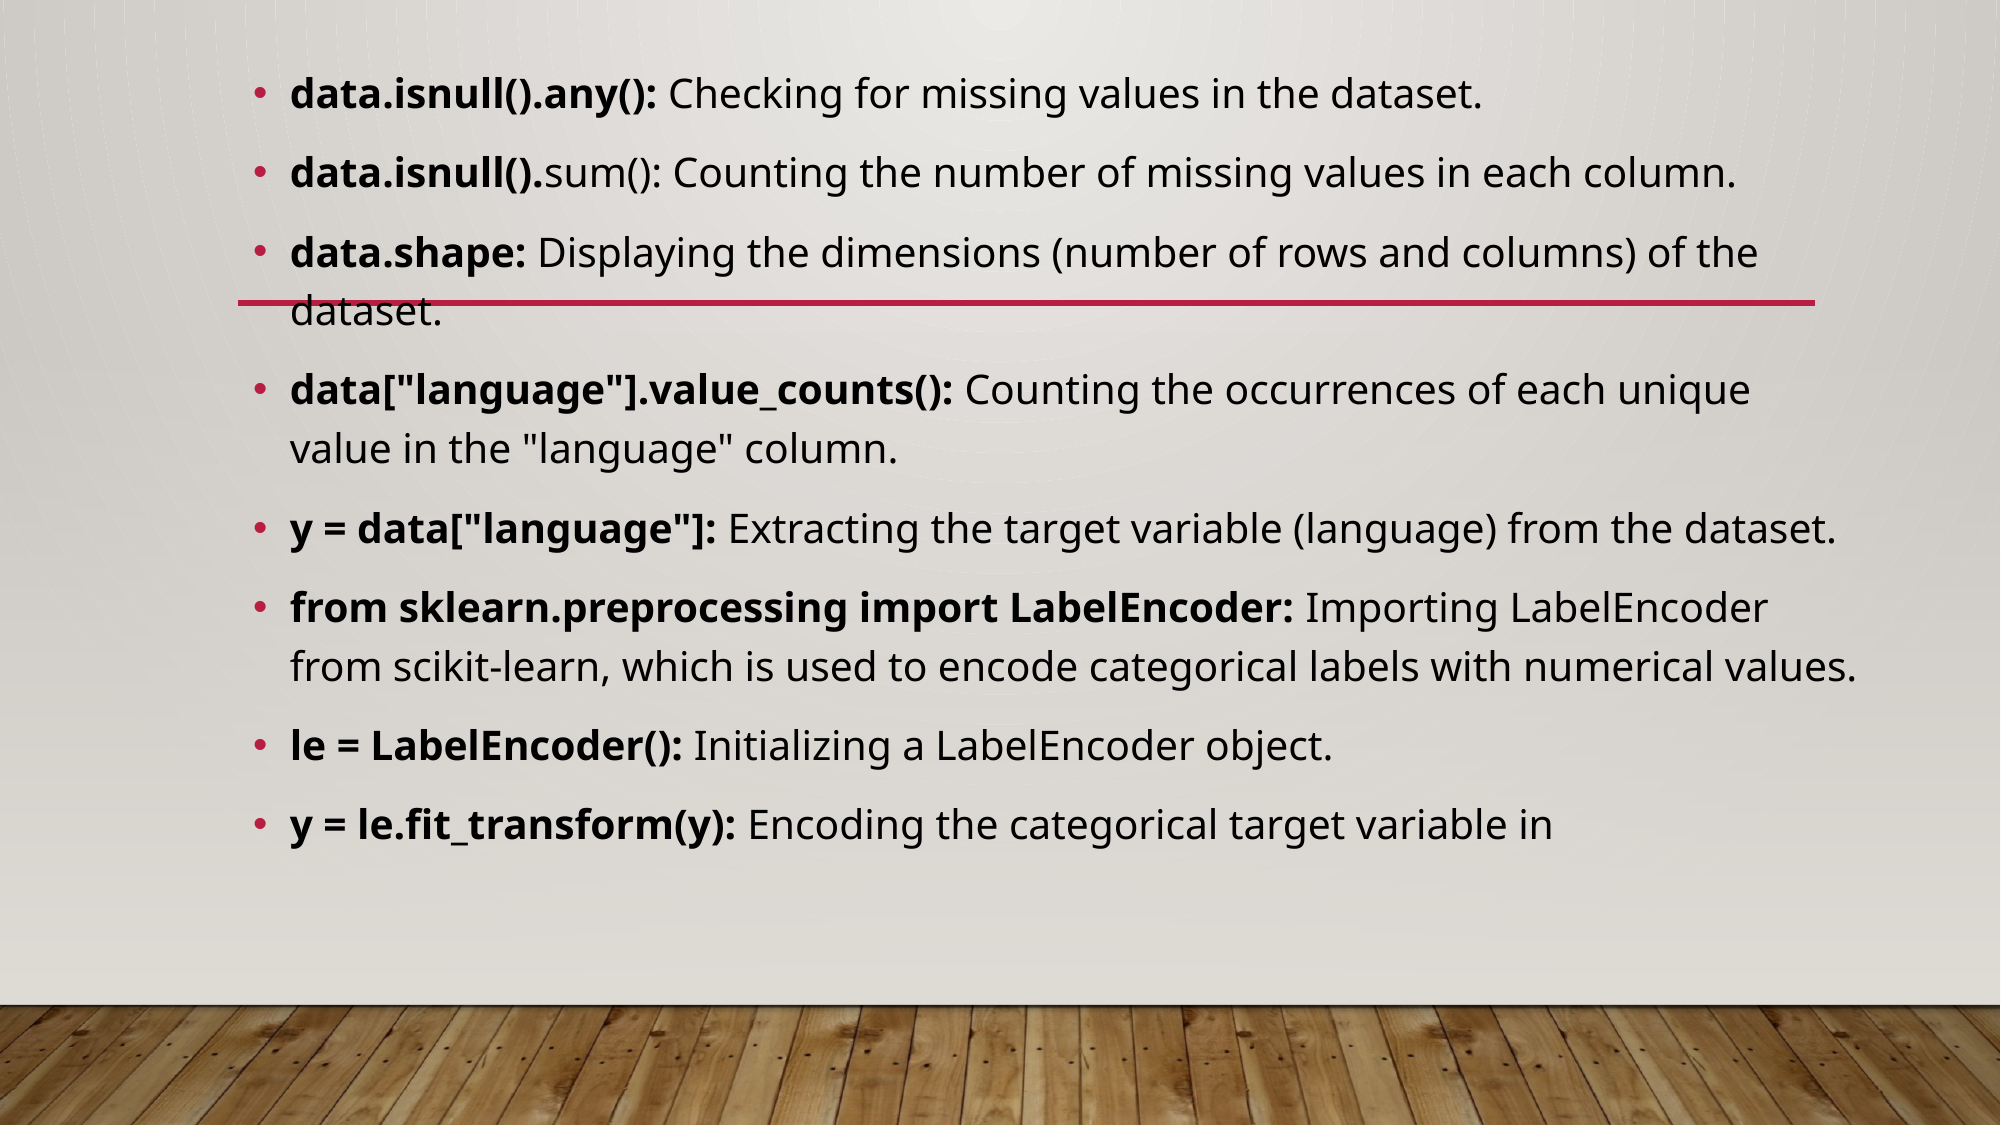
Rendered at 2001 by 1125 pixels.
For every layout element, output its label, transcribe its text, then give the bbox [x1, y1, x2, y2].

picture [0, 1005, 2000, 1125]
list data.isnull().any(): Checking for missing values in the dataset. data.isnull().sum(): Counting the number of missing values in each column. data.shape: Displaying the dimensions (number of rows and columns) of the dataset. data["language"].value_counts(): Counting the occurrences of each unique value in the "language" column. y = data["language"]: Extracting the target variable (language) from the dataset. from sklearn.preprocessing import LabelEncoder: Importing LabelEncoder from scikit-learn, which is used to encode categorical labels with numerical values. le = LabelEncoder(): Initializing a LabelEncoder object. y = le.fit_transform(y): Encoding the categorical target variable in [238, 50, 1880, 897]
